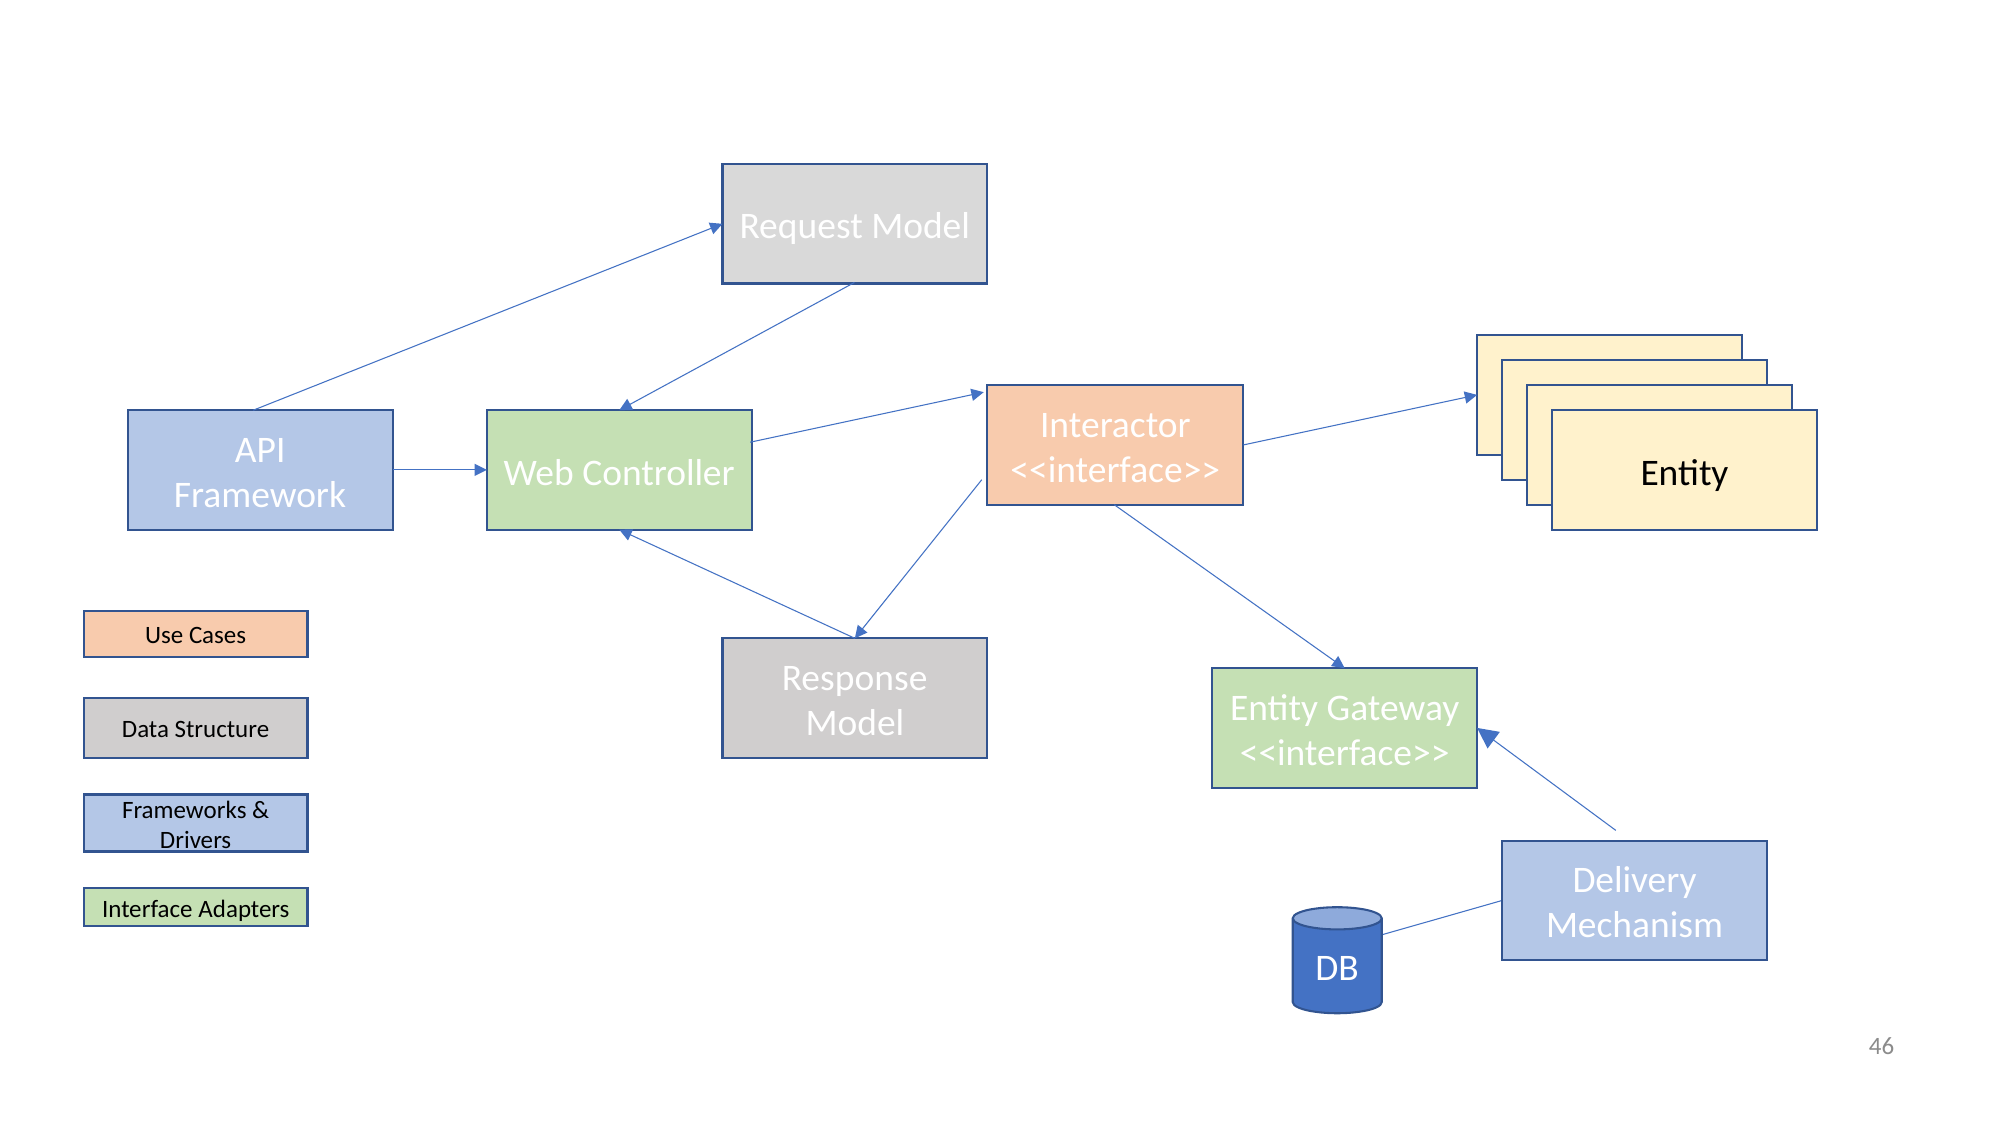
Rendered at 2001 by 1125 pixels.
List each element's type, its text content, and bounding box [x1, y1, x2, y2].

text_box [1477, 727, 1616, 831]
text_box Request Model [721, 163, 988, 285]
text_box DB [1291, 906, 1383, 1015]
text_box Frameworks & Drivers [83, 793, 309, 853]
text_box Response Model [721, 637, 988, 759]
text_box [619, 282, 855, 411]
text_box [750, 392, 984, 443]
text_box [1114, 504, 1345, 669]
text_box Delivery Mechanism [1501, 840, 1768, 961]
text_box Entity [1476, 334, 1743, 456]
text_box Entity [1551, 409, 1818, 531]
text_box Entity Gateway <<interface>> [1211, 667, 1478, 789]
text_box Interactor <<interface>> [986, 384, 1244, 506]
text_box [619, 529, 855, 639]
text_box Use Cases [83, 610, 309, 658]
slide_number 46 [1459, 1014, 1910, 1075]
text_box API Framework [127, 409, 394, 531]
text_box Data Structure [83, 697, 309, 759]
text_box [253, 223, 723, 411]
text_box Entity [1526, 384, 1793, 506]
text_box Web Controller [486, 411, 753, 531]
text_box Interface Adapters [83, 887, 309, 927]
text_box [1243, 394, 1478, 445]
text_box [854, 479, 982, 639]
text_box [1337, 900, 1503, 908]
text_box Entity [1501, 359, 1768, 481]
